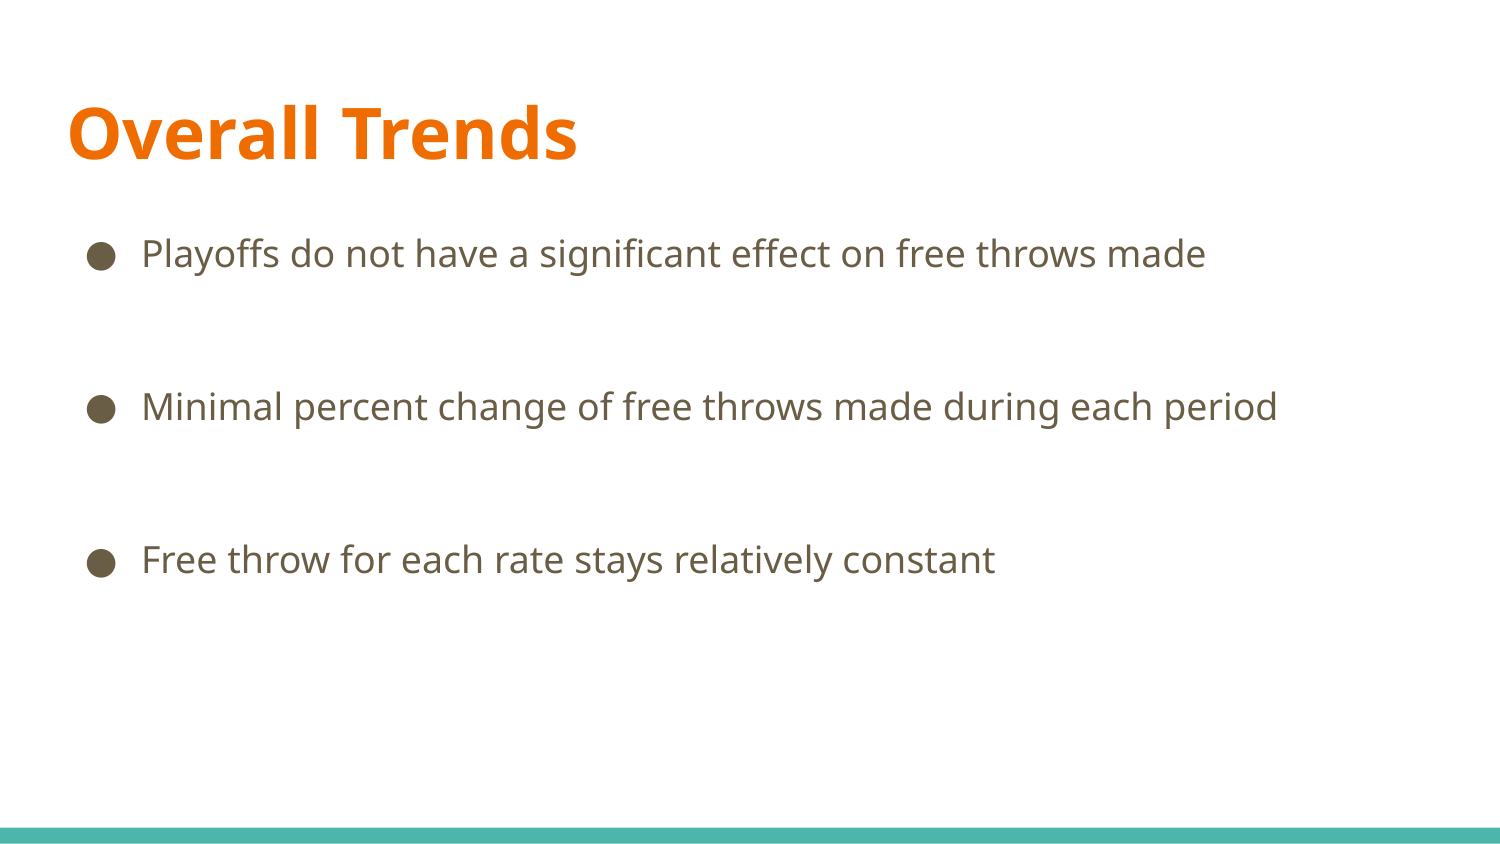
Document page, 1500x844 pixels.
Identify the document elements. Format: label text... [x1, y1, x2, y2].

title Overall Trends [51, 72, 1449, 189]
list Playoffs do not have a significant effect on free throws made Minimal percent change of free throws made during each period Free throw for each rate stays relatively constant [51, 207, 1449, 750]
